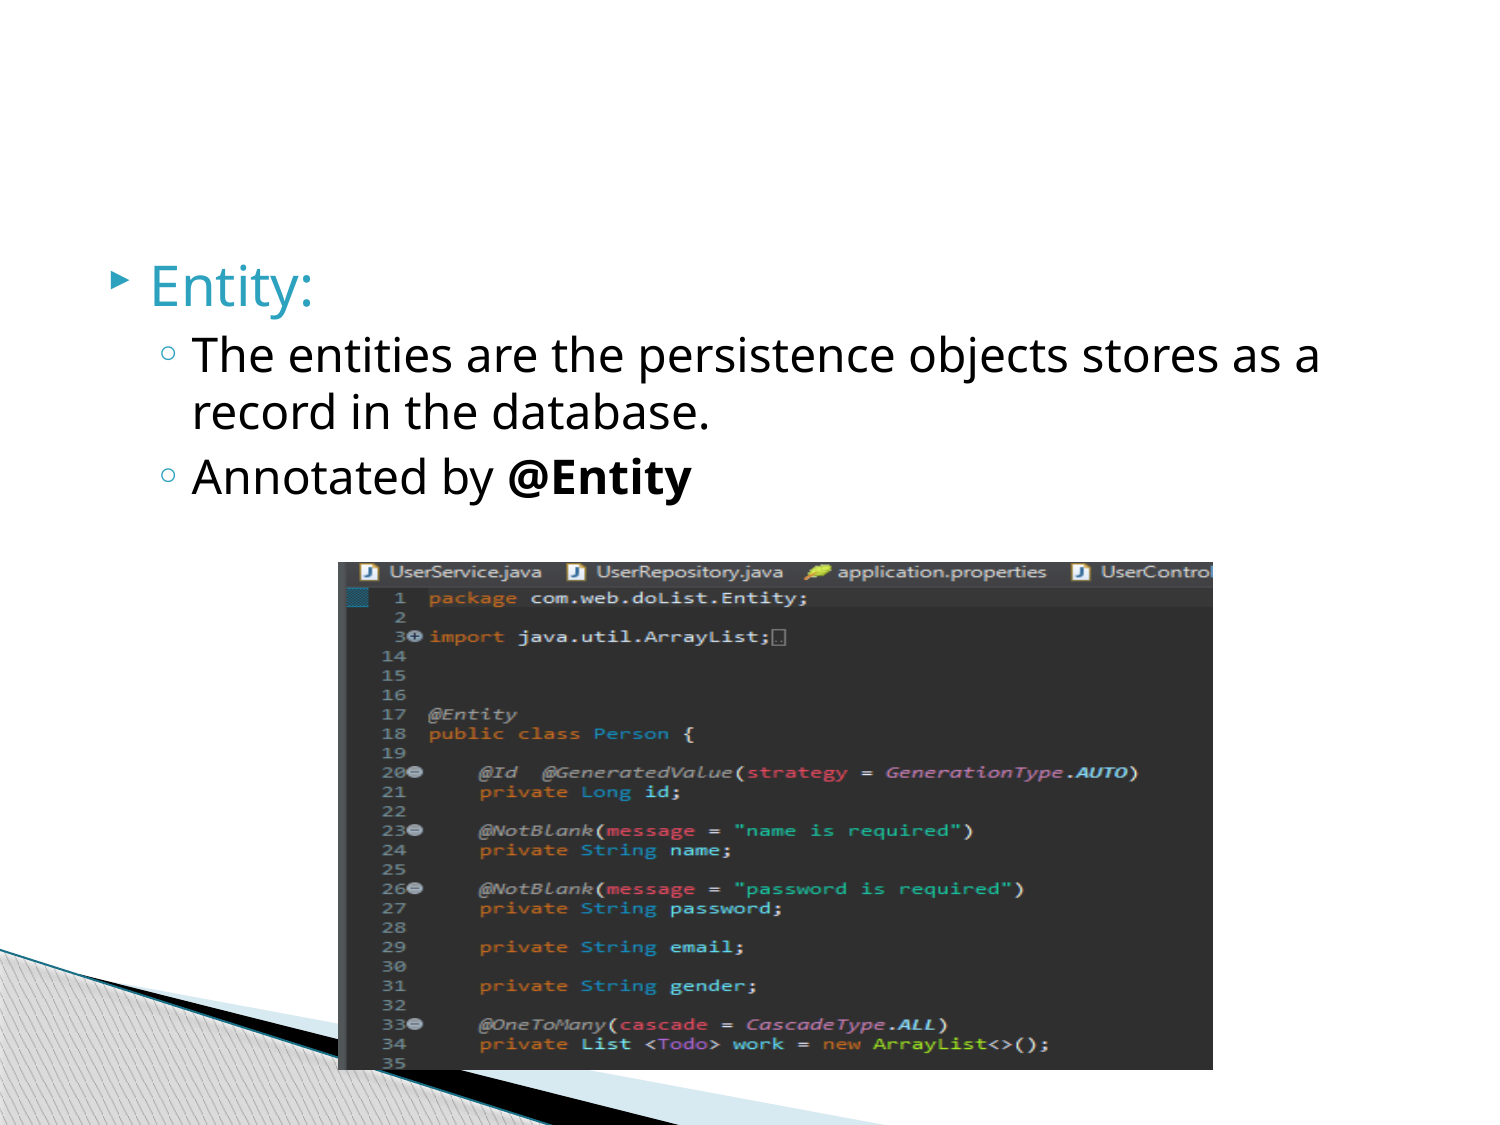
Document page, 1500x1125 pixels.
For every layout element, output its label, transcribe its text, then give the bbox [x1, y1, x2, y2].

list Entity: The entities are the persistence objects stores as a record in the database. Annotated by @Entity [75, 243, 1425, 986]
picture [338, 562, 1213, 1070]
